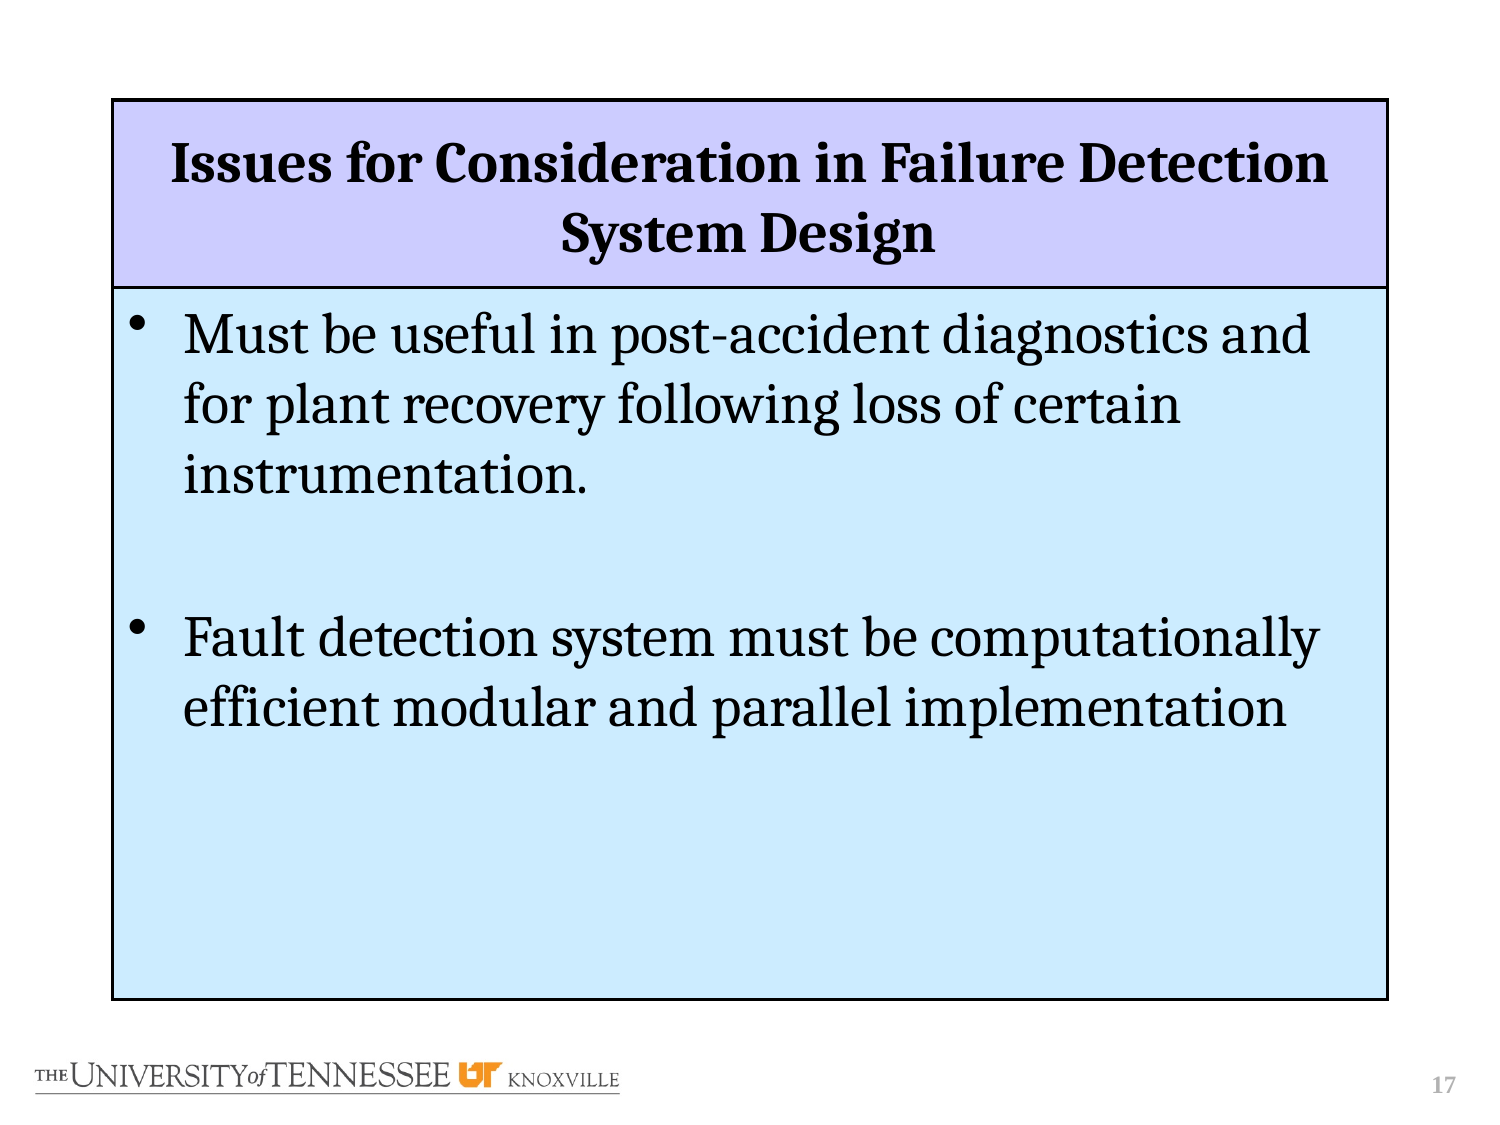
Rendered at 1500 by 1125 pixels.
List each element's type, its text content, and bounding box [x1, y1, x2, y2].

slide_number 17 [1387, 1042, 1500, 1125]
title Issues for Consideration in Failure Detection System Design [111, 98, 1389, 286]
picture [0, 1036, 653, 1125]
list Must be useful in post-accident diagnostics and for plant recovery following loss of certain instrumentation. Fault detection system must be computationally efficient modular and parallel implementation [111, 286, 1389, 1001]
